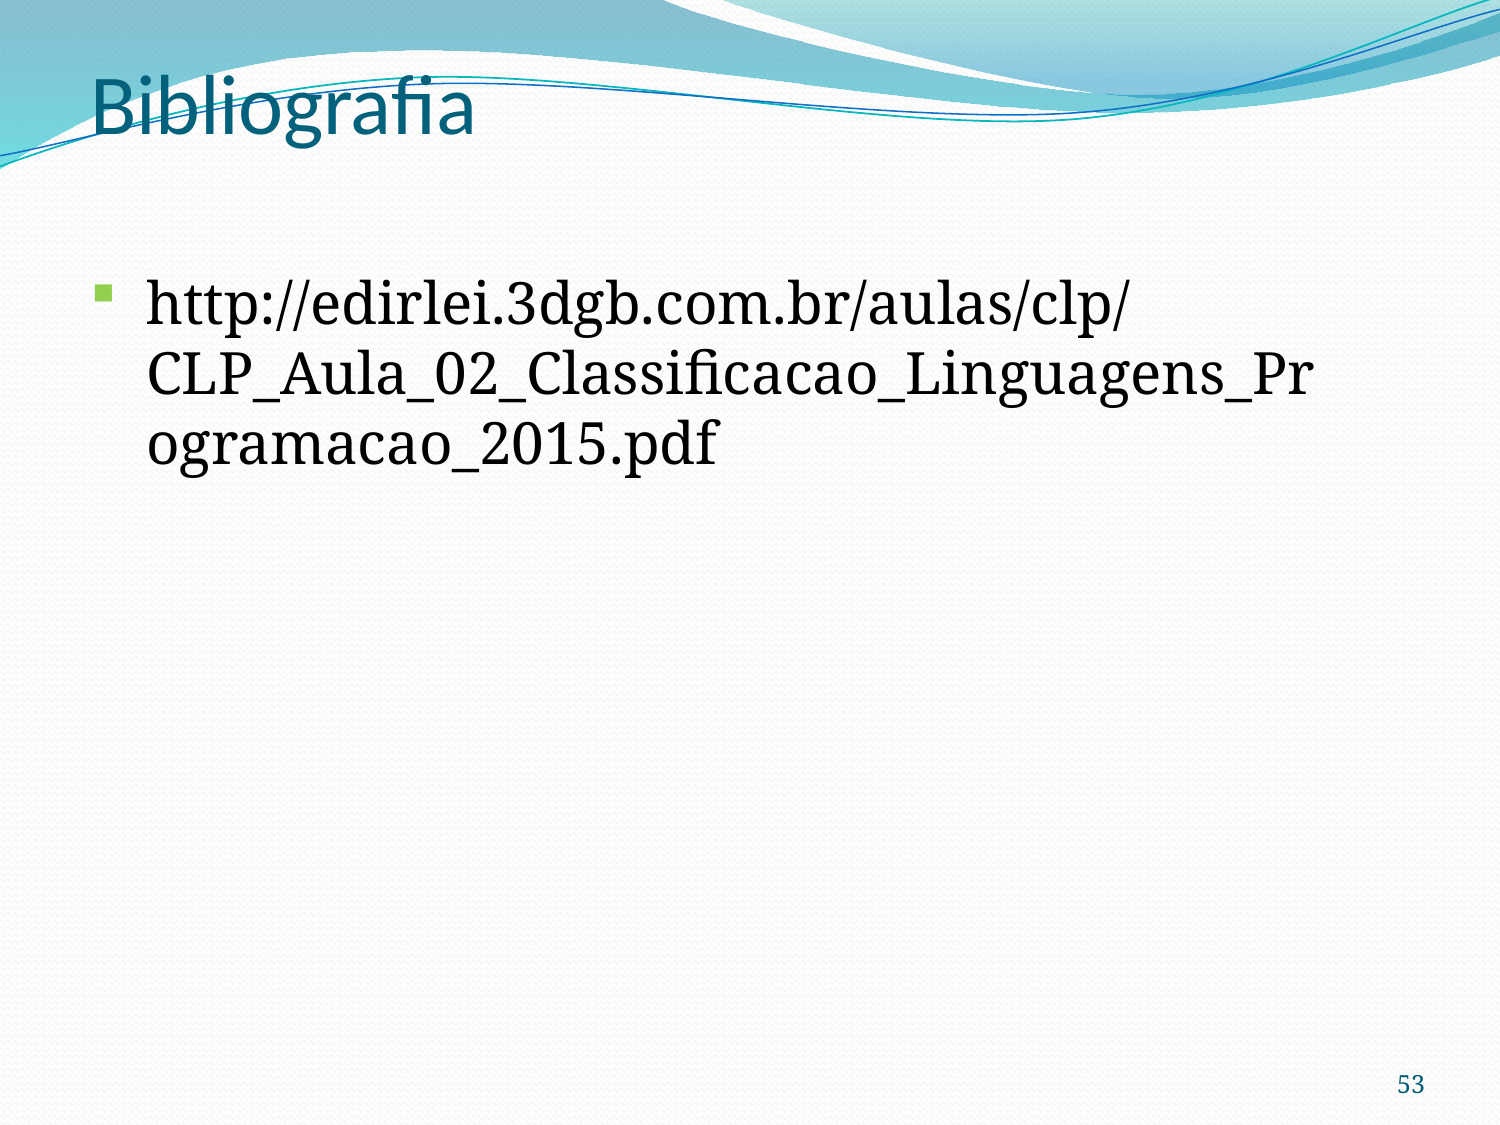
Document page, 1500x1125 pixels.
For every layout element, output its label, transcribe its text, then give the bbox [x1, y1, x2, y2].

slide_number 53 [1299, 450, 1425, 1103]
text_box http://edirlei.3dgb.com.br/aulas/clp/CLP_Aula_02_Classificacao_Linguagens_Programacao_2015.pdf [87, 263, 1393, 476]
title Bibliografia [87, 0, 497, 152]
